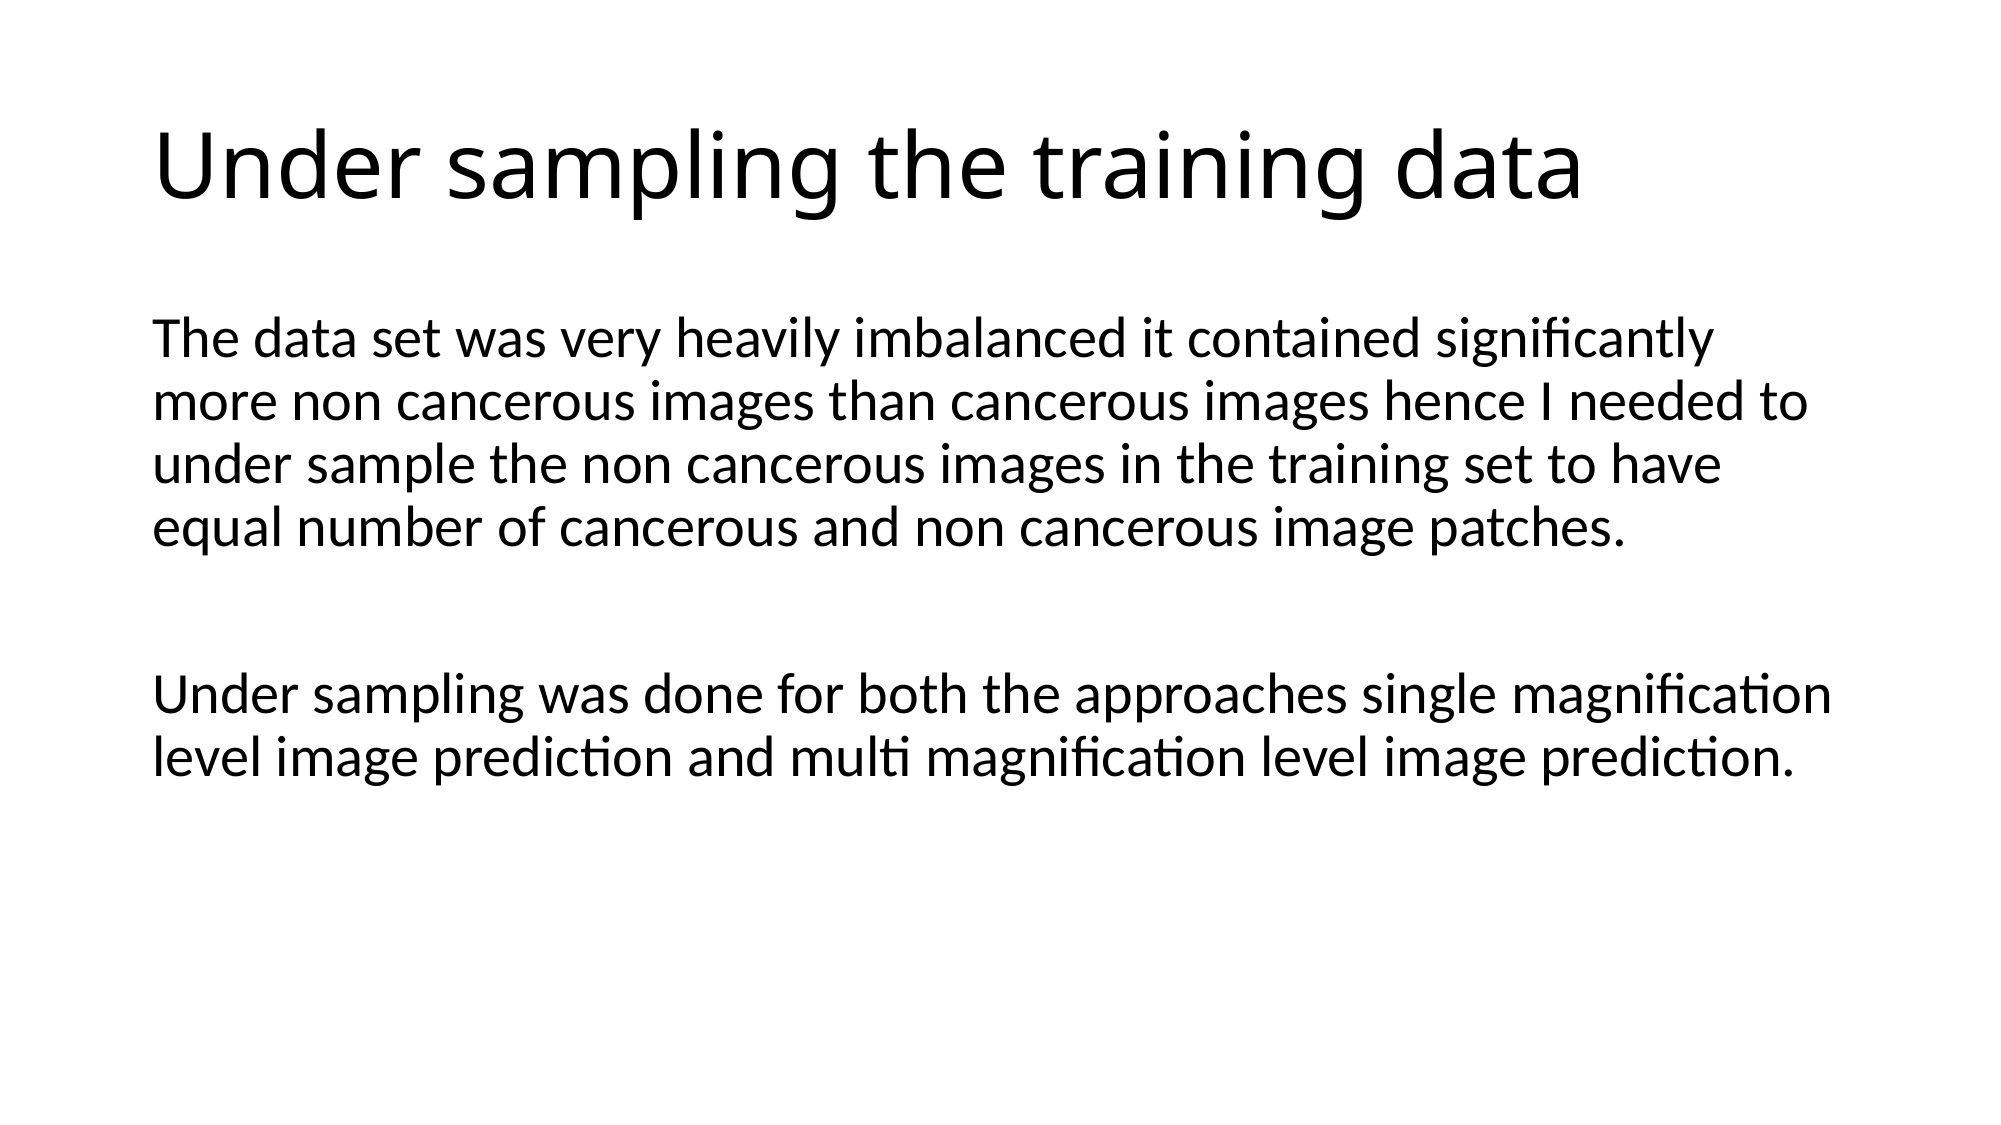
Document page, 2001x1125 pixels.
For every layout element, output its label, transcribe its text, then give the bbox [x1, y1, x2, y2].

title Under sampling the training data [137, 59, 1863, 278]
list The data set was very heavily imbalanced it contained significantly more non cancerous images than cancerous images hence I needed to under sample the non cancerous images in the training set to have equal number of cancerous and non cancerous image patches. Under sampling was done for both the approaches single magnification level image prediction and multi magnification level image prediction. [137, 299, 1863, 1014]
